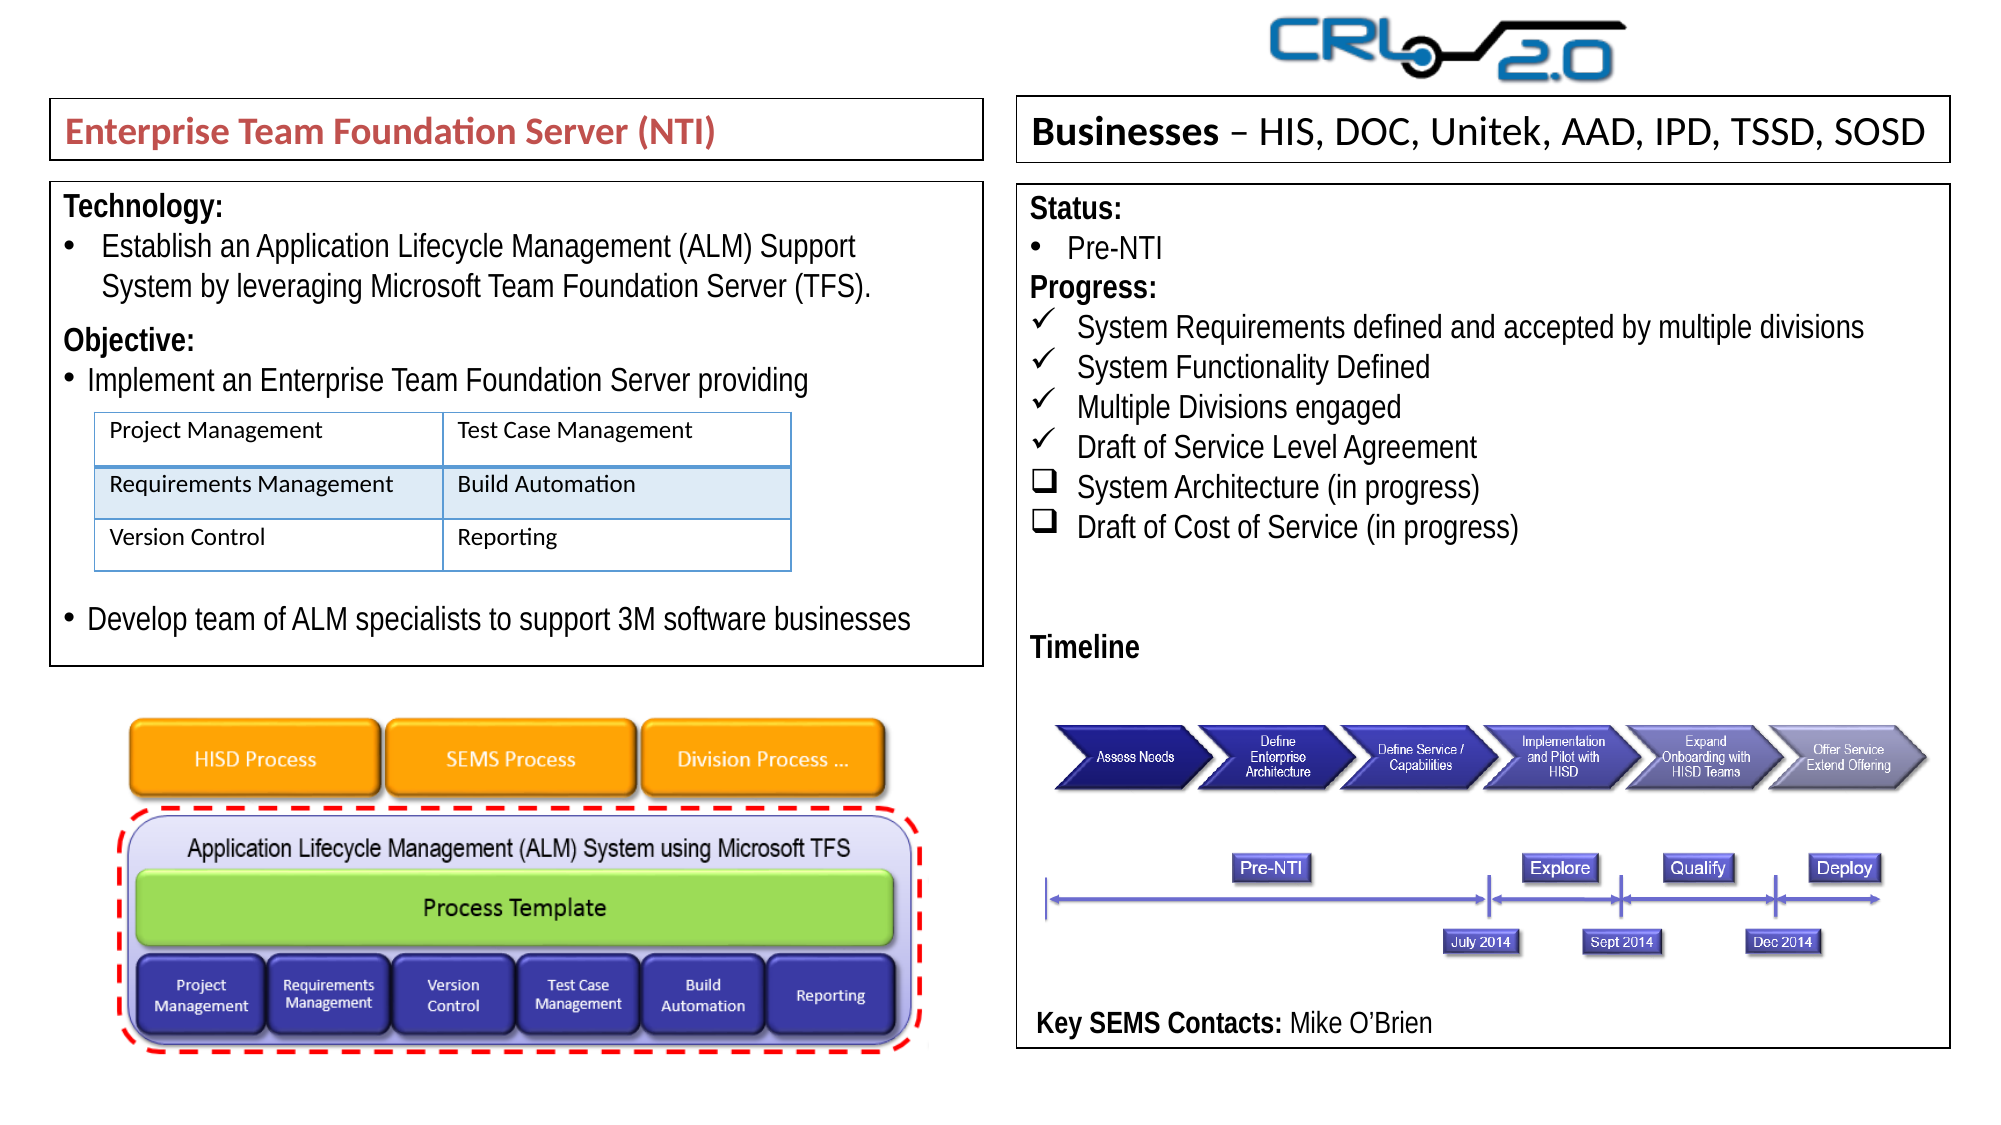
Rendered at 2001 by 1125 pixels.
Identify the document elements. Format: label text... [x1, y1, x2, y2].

text_box Businesses – HIS, DOC, Unitek, AAD, IPD, TSSD, SOSD [1016, 95, 1950, 163]
text_box Technology: Establish an Application Lifecycle Management (ALM) Support System by leveraging Microsoft Team Foundation Server (TFS). Objective: Implement an Enterprise Team Foundation Server providing Develop team of ALM specialists to support 3M software businesses [52, 179, 950, 643]
table_header Project Management [95, 413, 442, 465]
text_box [49, 181, 984, 667]
text_box Status: Pre-NTI Progress: System Requirements defined and accepted by multiple divisions System Functionality Defined Multiple Divisions engaged Draft of Service Level Agreement System Architecture (in progress) Draft of Cost of Service (in progress) Timeline [1016, 179, 1950, 712]
table_cell Version Control [95, 520, 442, 570]
text_box Enterprise Team Foundation Server (NTI) [49, 98, 984, 160]
table_cell Reporting [444, 520, 790, 570]
text_box Key SEMS Contacts: Mike O’Brien [1021, 995, 1928, 1048]
picture [109, 712, 929, 1060]
picture [1045, 712, 1931, 961]
table_header Test Case Management [444, 413, 790, 465]
text_box [1016, 712, 1950, 1048]
table_cell Requirements Management [95, 469, 442, 518]
picture [1266, 0, 1634, 101]
table_cell Build Automation [444, 469, 790, 518]
